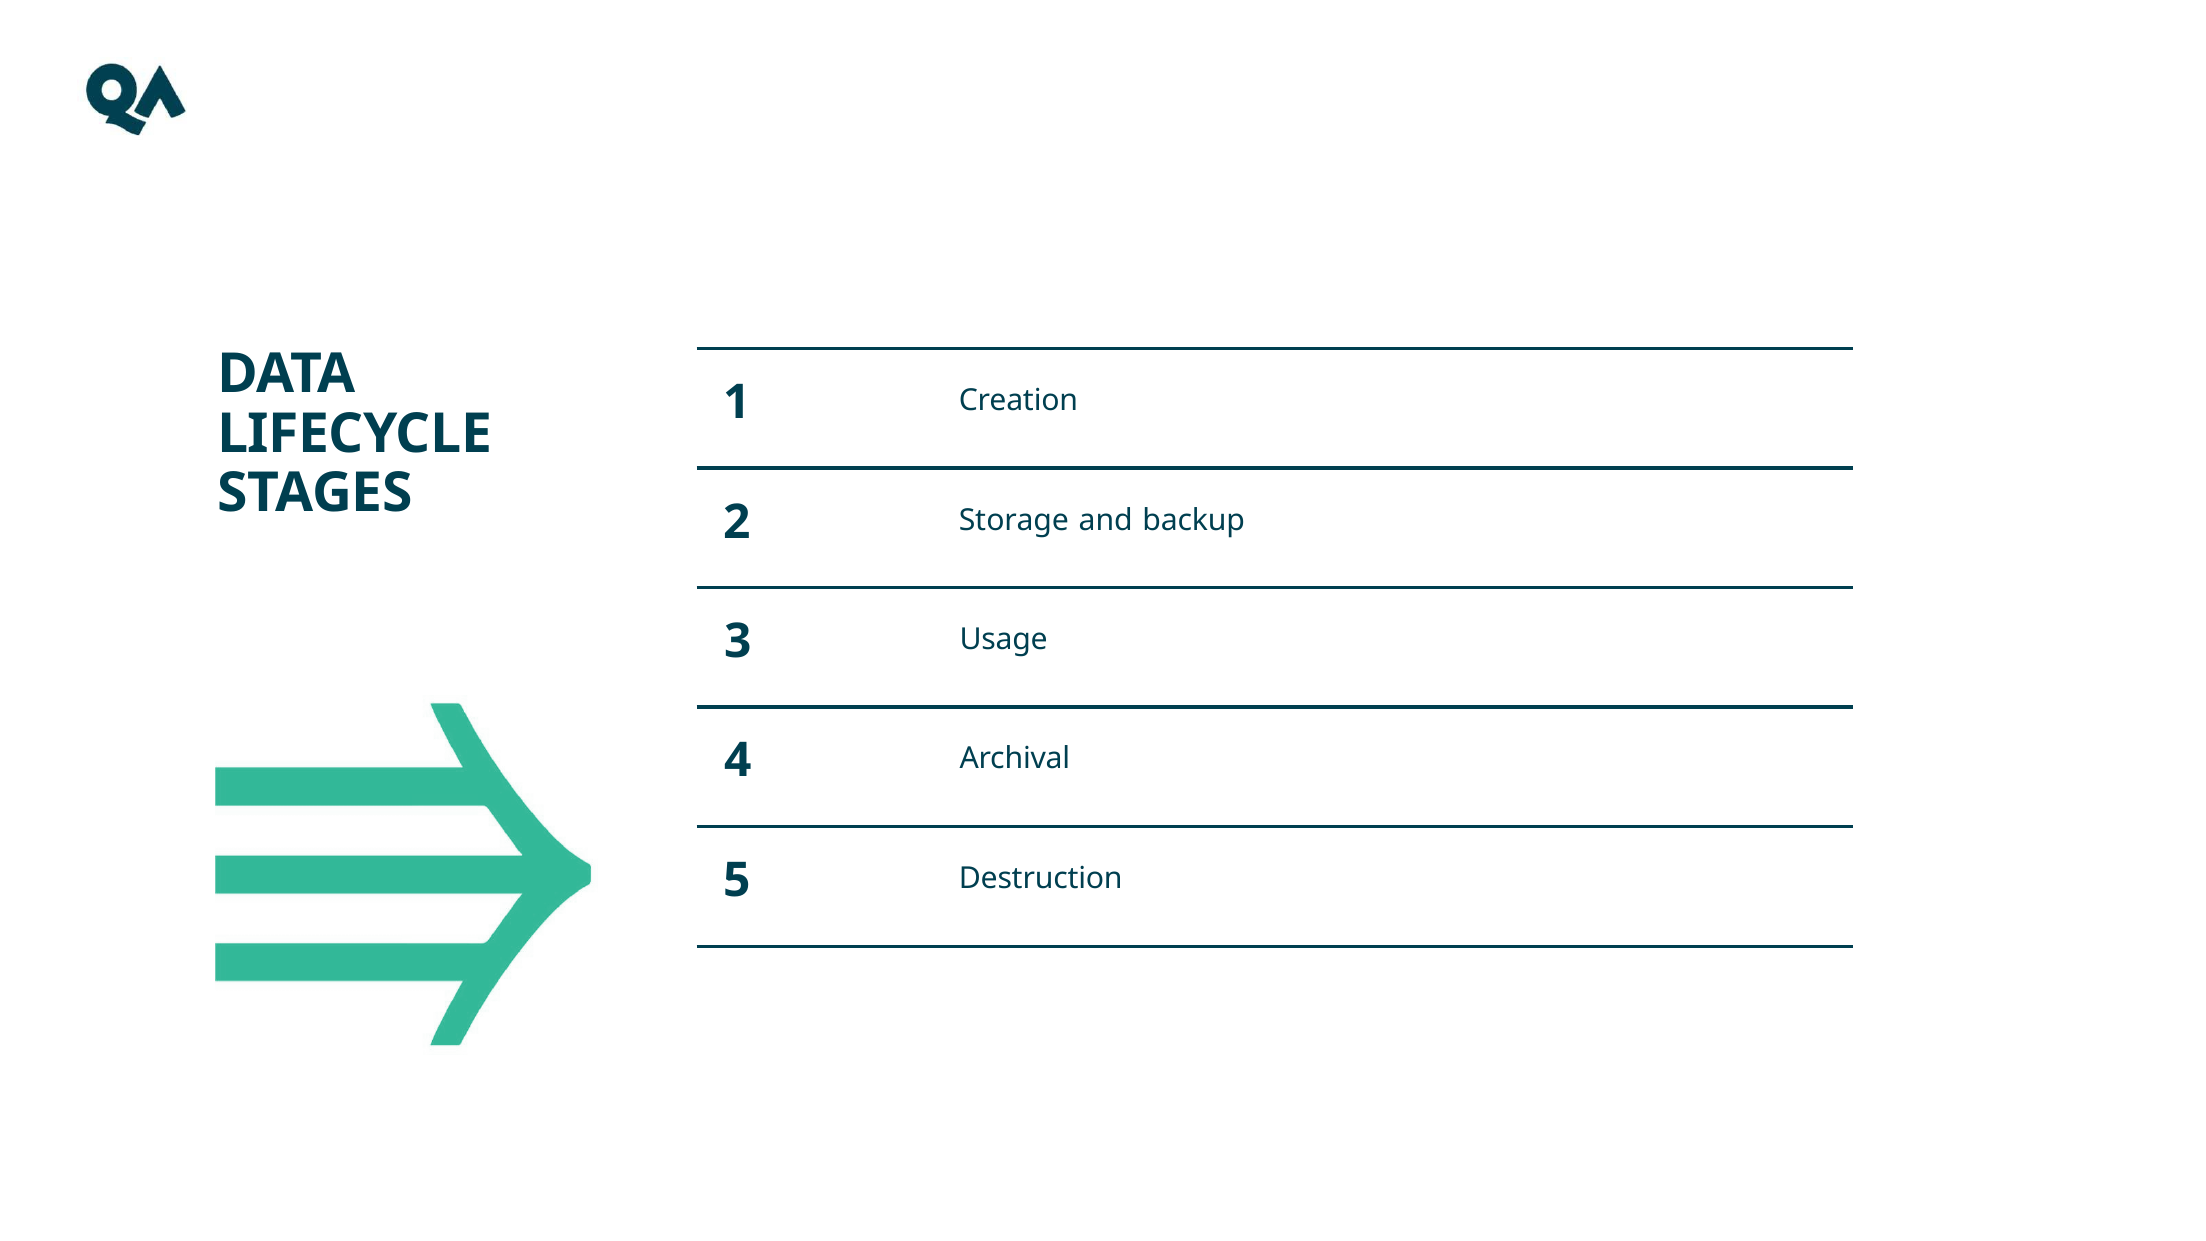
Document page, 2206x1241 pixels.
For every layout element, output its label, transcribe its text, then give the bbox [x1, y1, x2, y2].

picture [77, 57, 187, 140]
text_box Creation [956, 377, 1094, 417]
text_box 3 [722, 607, 755, 668]
title DATA LIFECYCLE STAGES [215, 336, 555, 553]
text_box 5 [721, 846, 754, 906]
text_box Archival [957, 735, 1087, 775]
text_box Destruction [956, 855, 1145, 895]
text_box 4 [722, 725, 760, 786]
text_box 2 [721, 488, 754, 548]
text_box Storage and backup [956, 497, 1279, 537]
text_box 1 [721, 368, 745, 429]
text_box Usage [957, 616, 1060, 656]
picture [215, 695, 598, 1056]
